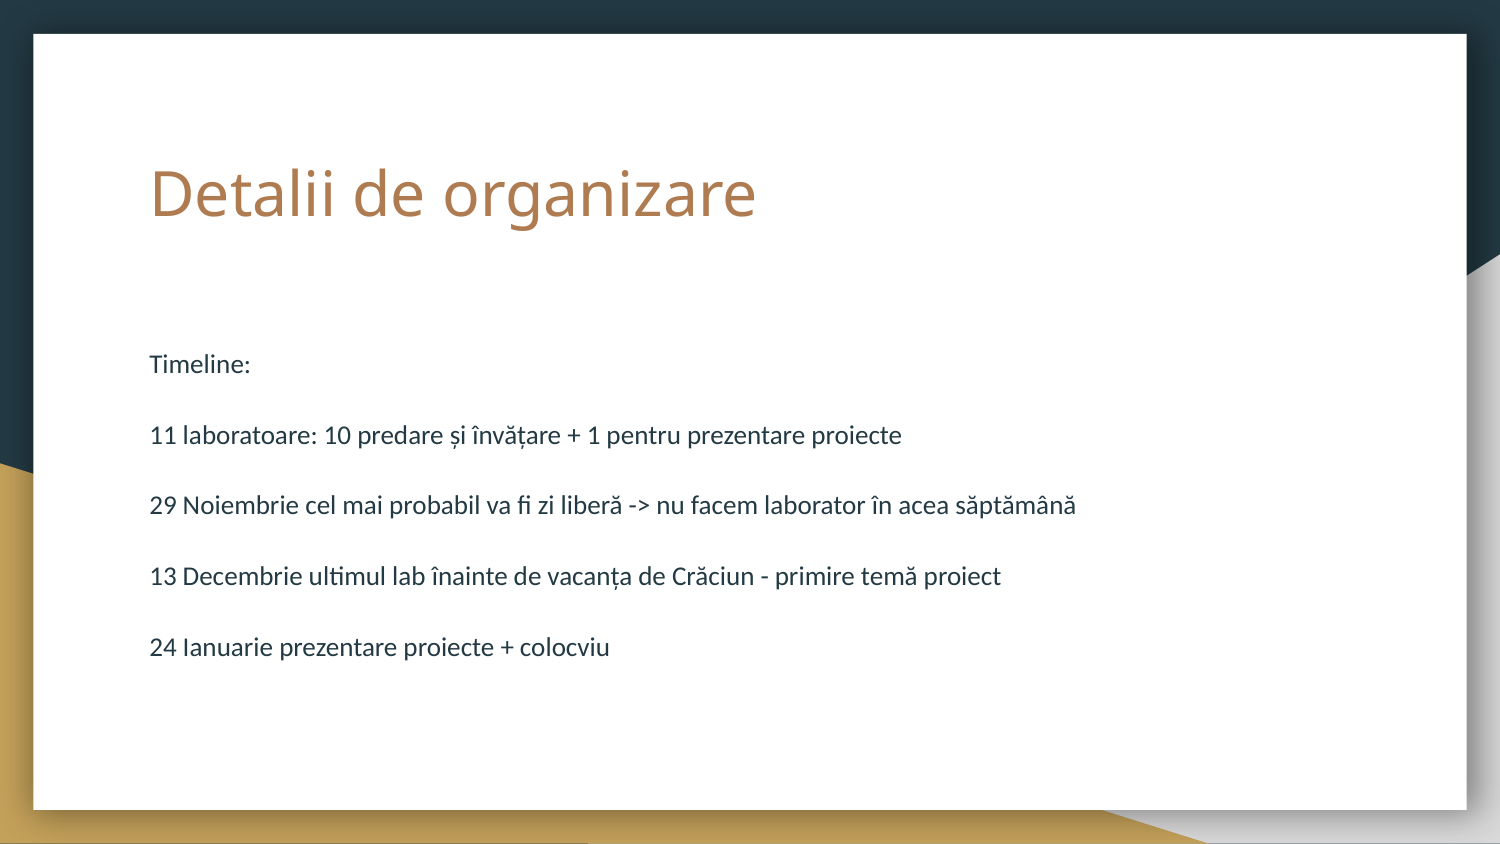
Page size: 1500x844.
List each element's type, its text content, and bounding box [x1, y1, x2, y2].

list Timeline: 11 laboratoare: 10 predare și învățare + 1 pentru prezentare proiecte 29 Noiembrie cel mai probabil va fi zi liberă -> nu facem laborator în acea săptămână 13 Decembrie ultimul lab înainte de vacanța de Crăciun - primire temă proiect 24 Ianuarie prezentare proiecte + colocviu [134, 326, 1366, 729]
title Detalii de organizare [134, 138, 1366, 296]
